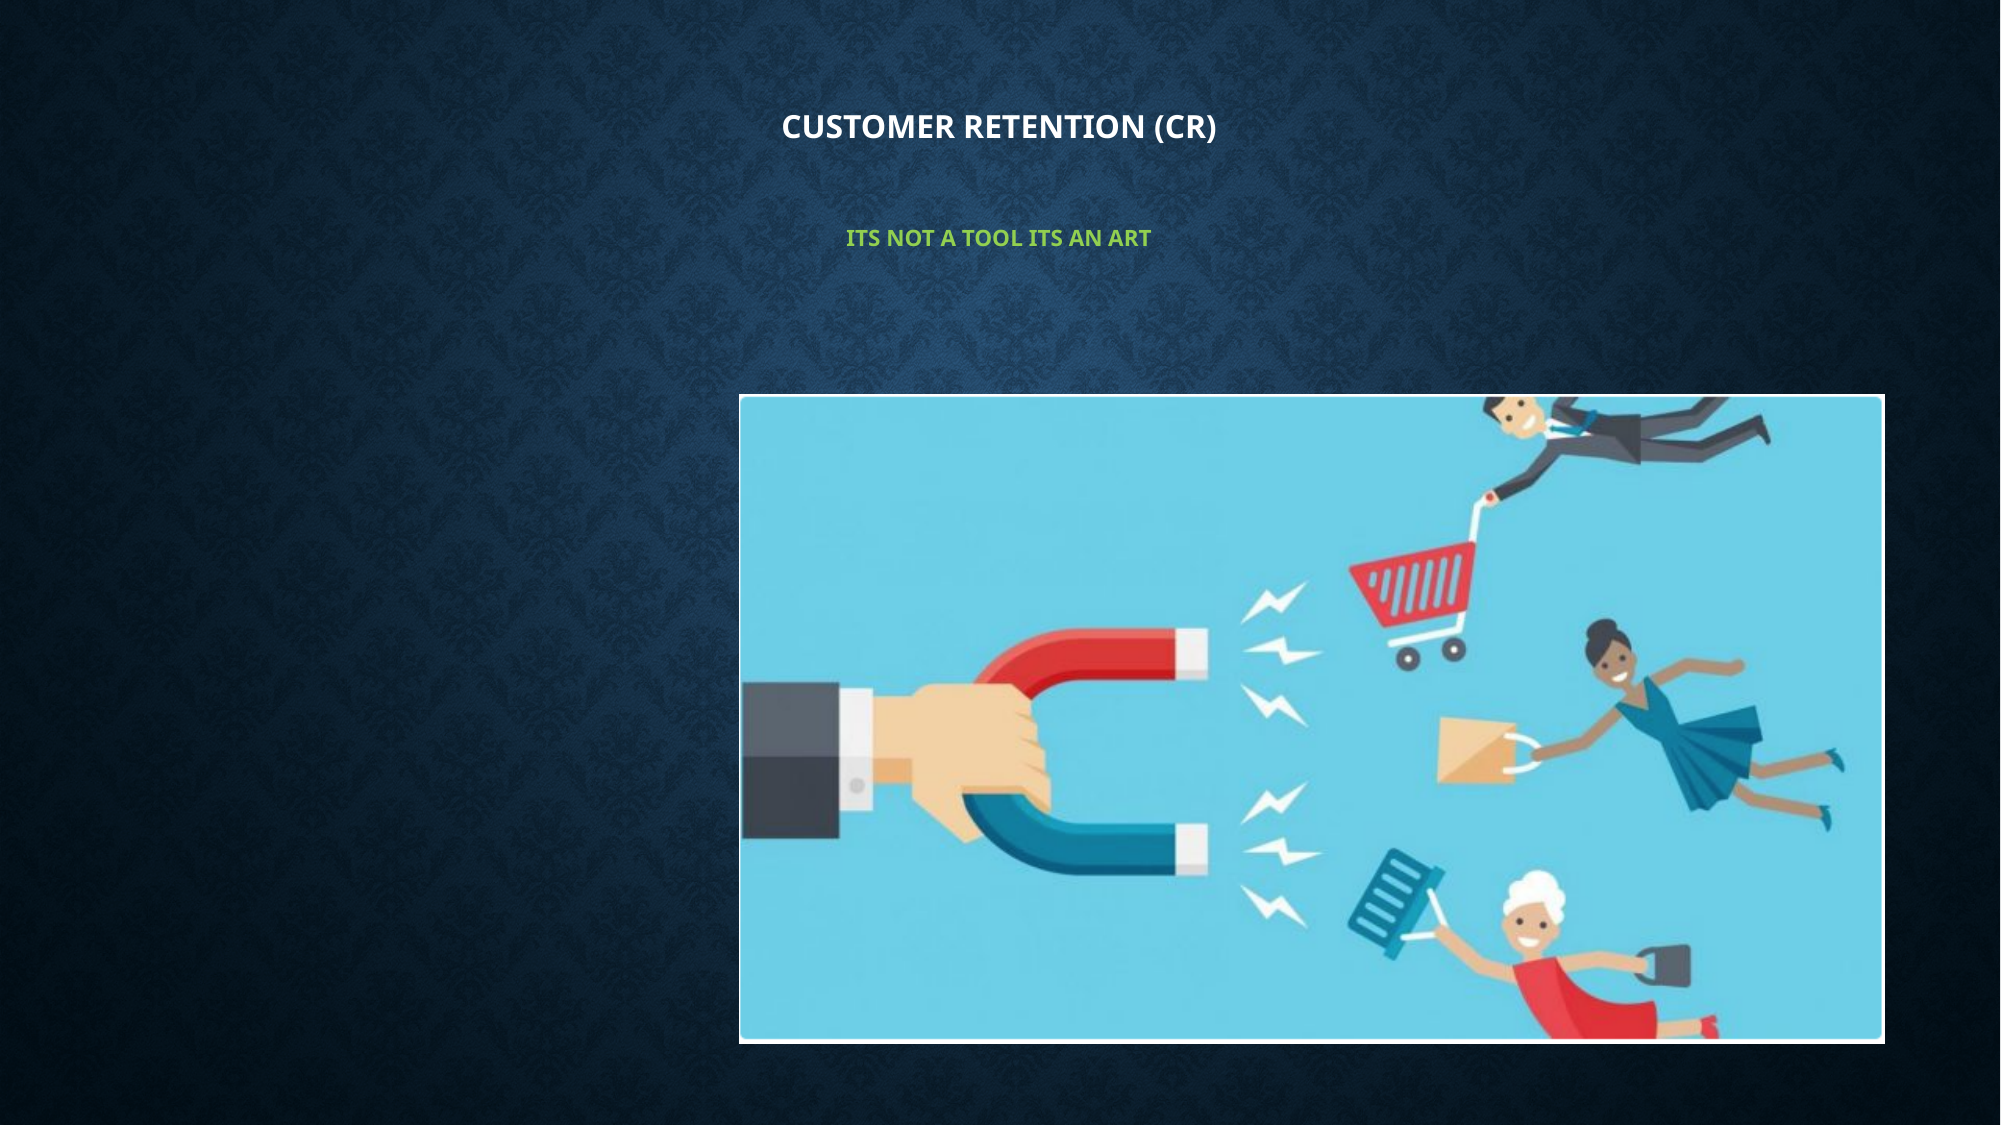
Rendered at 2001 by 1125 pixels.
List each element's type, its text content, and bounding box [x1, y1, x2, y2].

title Customer Retention (CR) Its not a tool its an Art [149, 99, 1849, 318]
picture [738, 394, 1886, 1044]
